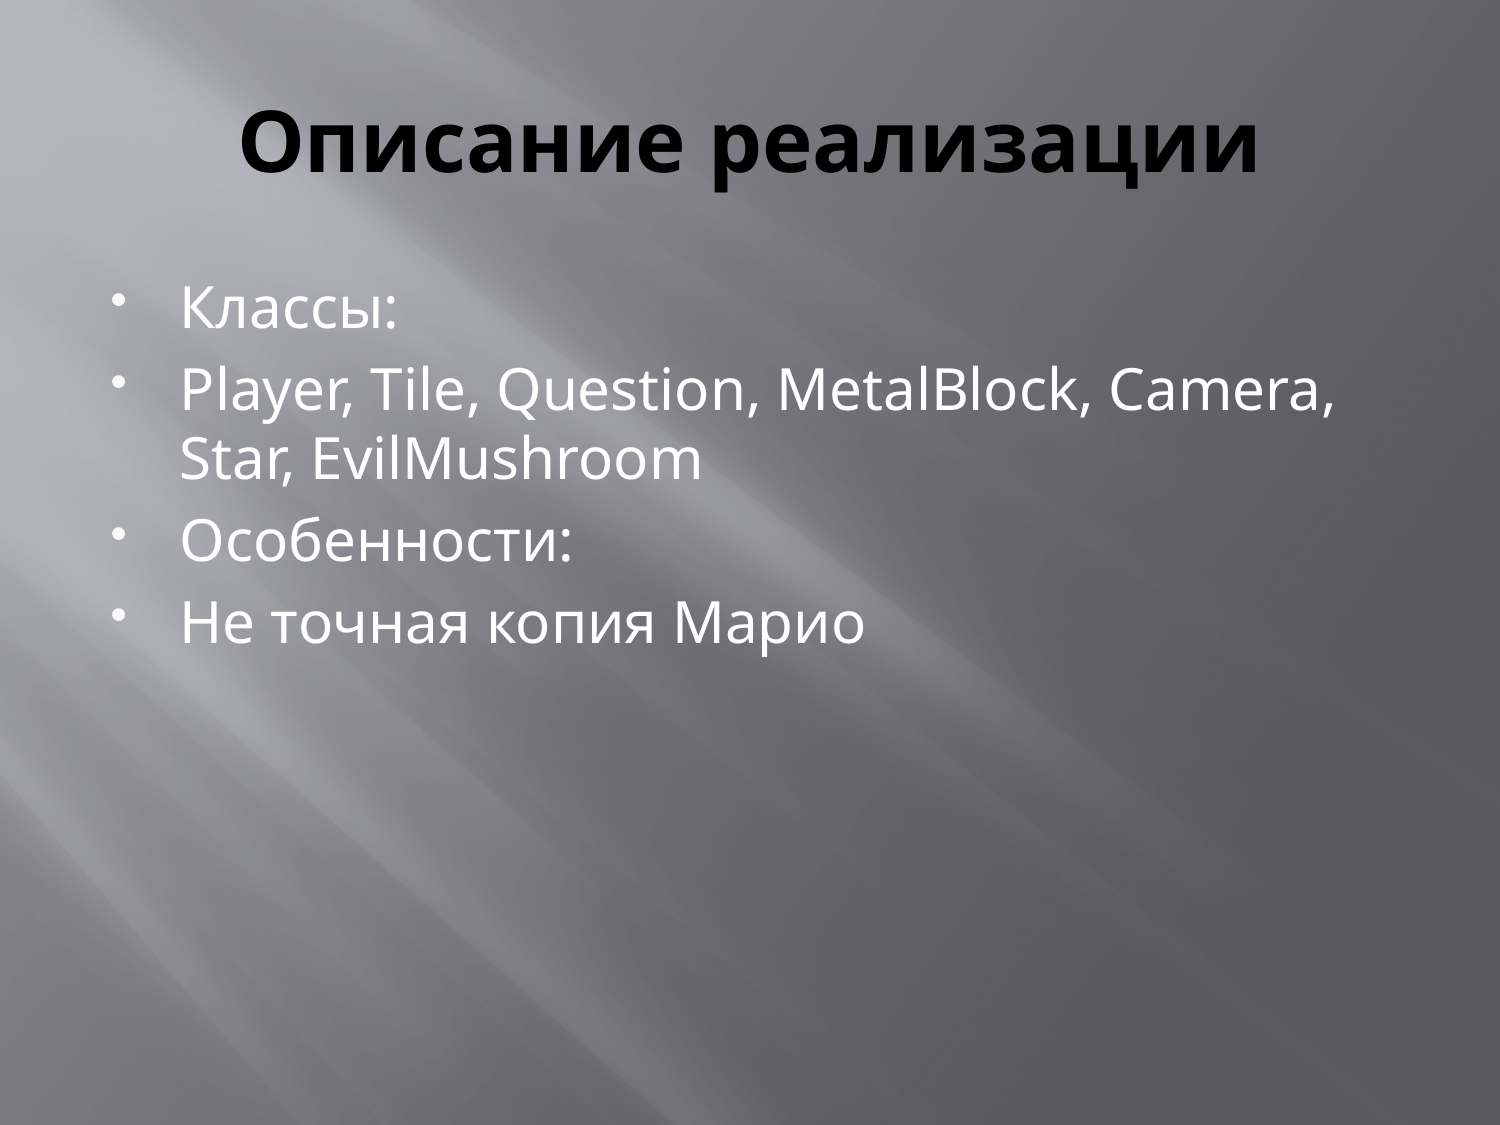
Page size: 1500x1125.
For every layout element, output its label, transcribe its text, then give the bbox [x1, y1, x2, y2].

title Описание реализации [75, 45, 1425, 233]
list Классы: Player, Tile, Question, MetalBlock, Camera, Star, EvilMushroom Особенности: Не точная копия Марио [75, 262, 1425, 1035]
